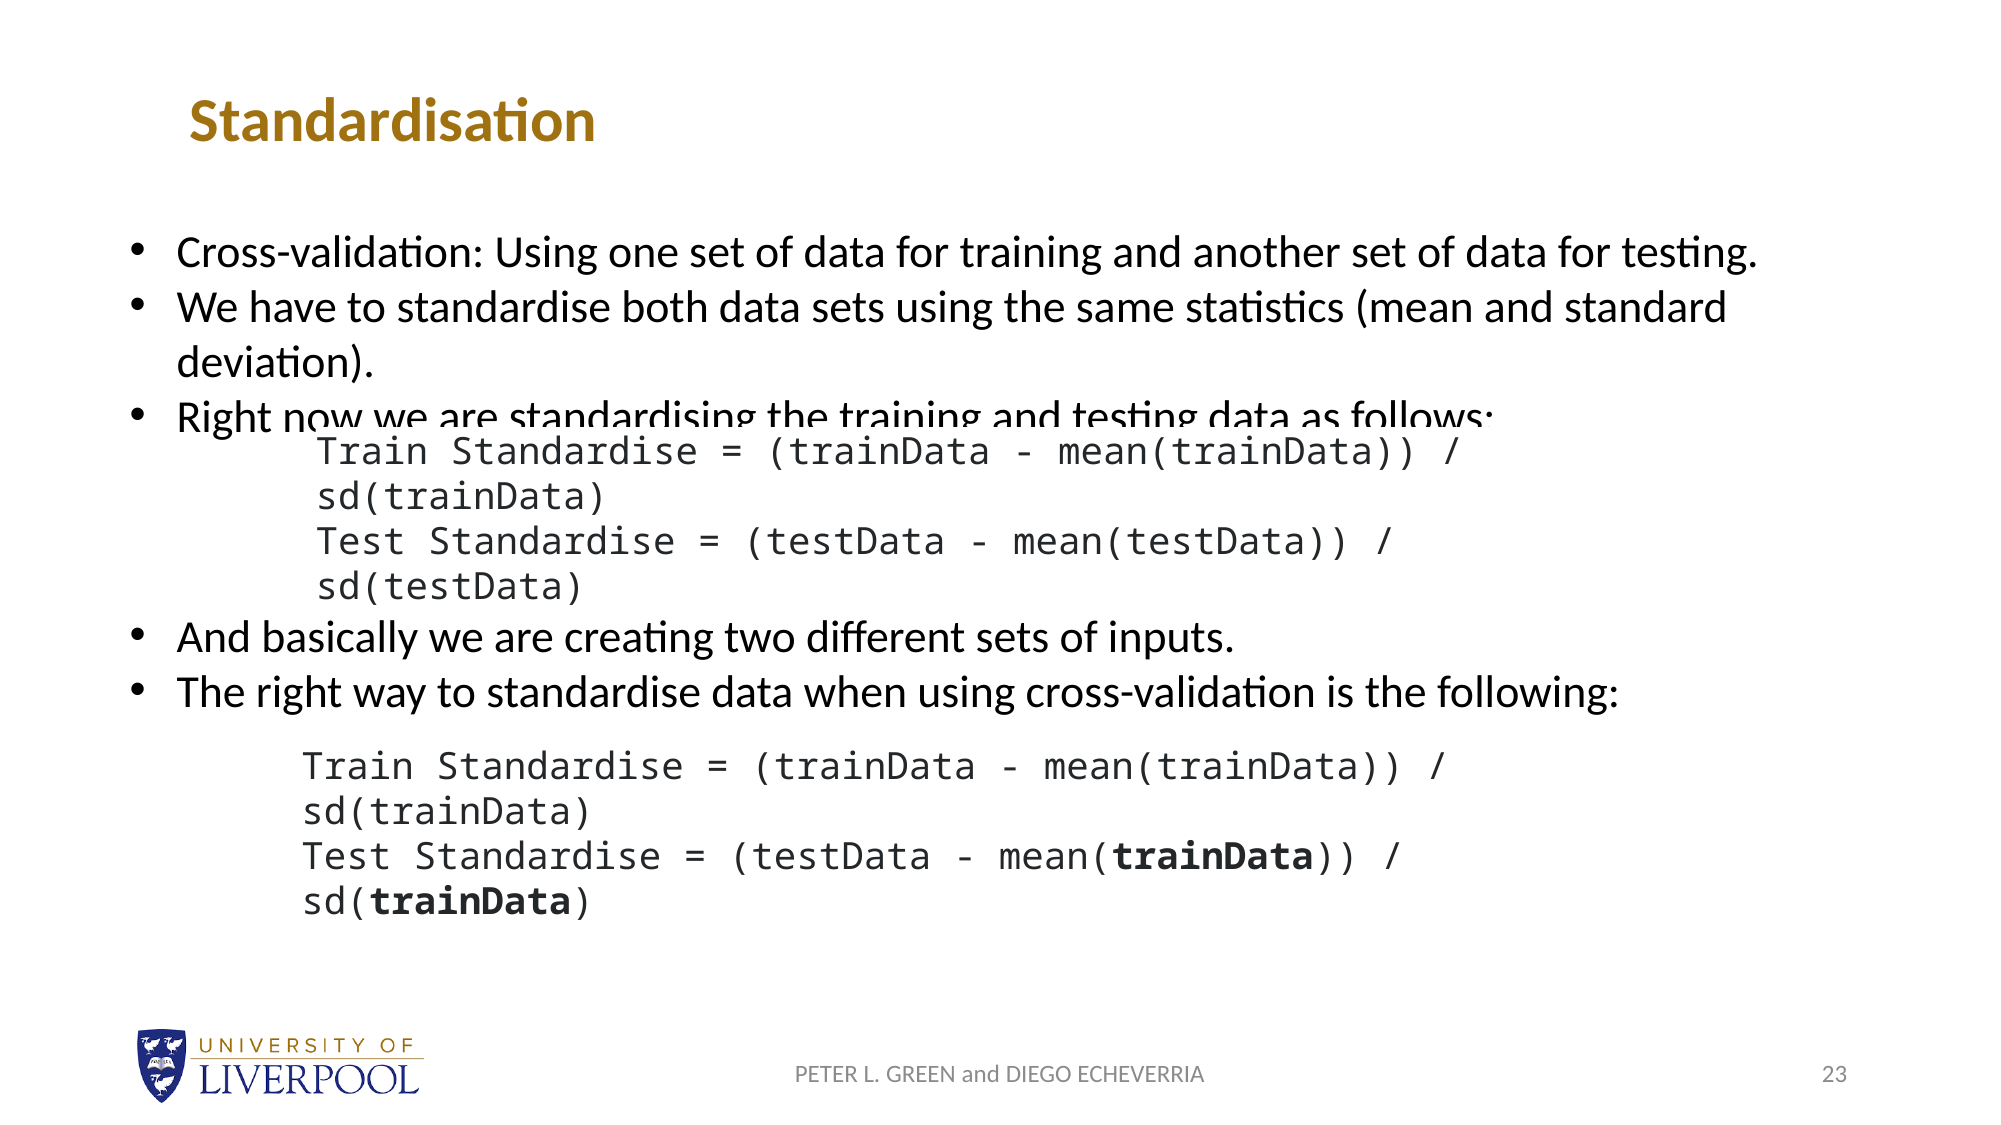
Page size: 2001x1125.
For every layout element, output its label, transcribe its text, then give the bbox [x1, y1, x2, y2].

text_box Standardisation [174, 71, 1550, 162]
text_box Train Standardise = (trainData - mean(trainData)) / sd(trainData) Test Standardise = (testData - mean(trainData)) / sd(trainData) [301, 741, 1671, 922]
slide_number 23 [1412, 1042, 1863, 1103]
picture [137, 1029, 424, 1103]
text_box Cross-validation: Using one set of data for training and another set of data for testing. We have to standardise both data sets using the same statistics (mean and standard deviation). Right now we are standardising the training and testing data as follows: And basically we are creating two different sets of inputs. The right way to standardise data when using cross-validation is the following: [114, 214, 1857, 944]
text_box Train Standardise = (trainData - mean(trainData)) / sd(trainData) Test Standardise = (testData - mean(testData)) / sd(testData) [315, 427, 1685, 607]
footer PETER L. GREEN and DIEGO ECHEVERRIA [662, 1042, 1338, 1103]
